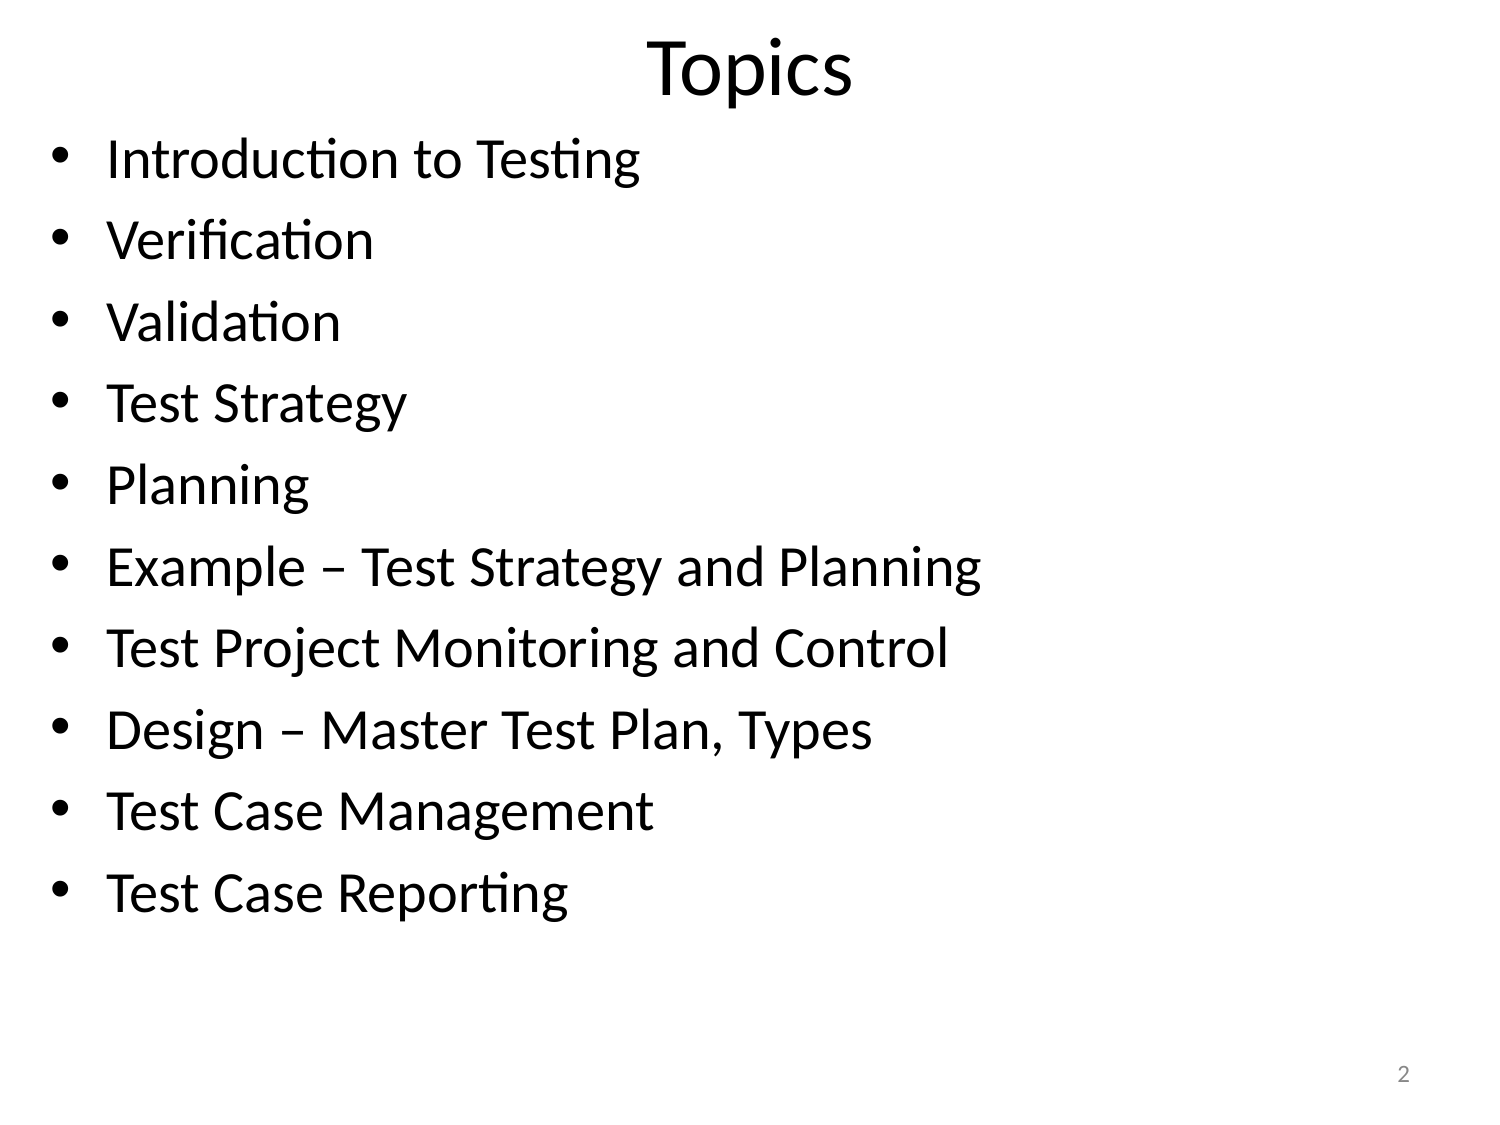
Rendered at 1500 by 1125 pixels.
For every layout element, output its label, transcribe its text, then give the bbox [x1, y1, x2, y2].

slide_number ‹#› [1074, 1042, 1425, 1103]
title Topics [75, 0, 1425, 112]
list Introduction to Testing Verification Validation Test Strategy Planning Example – Test Strategy and Planning Test Project Monitoring and Control Design – Master Test Plan, Types Test Case Management Test Case Reporting [35, 112, 1477, 1090]
